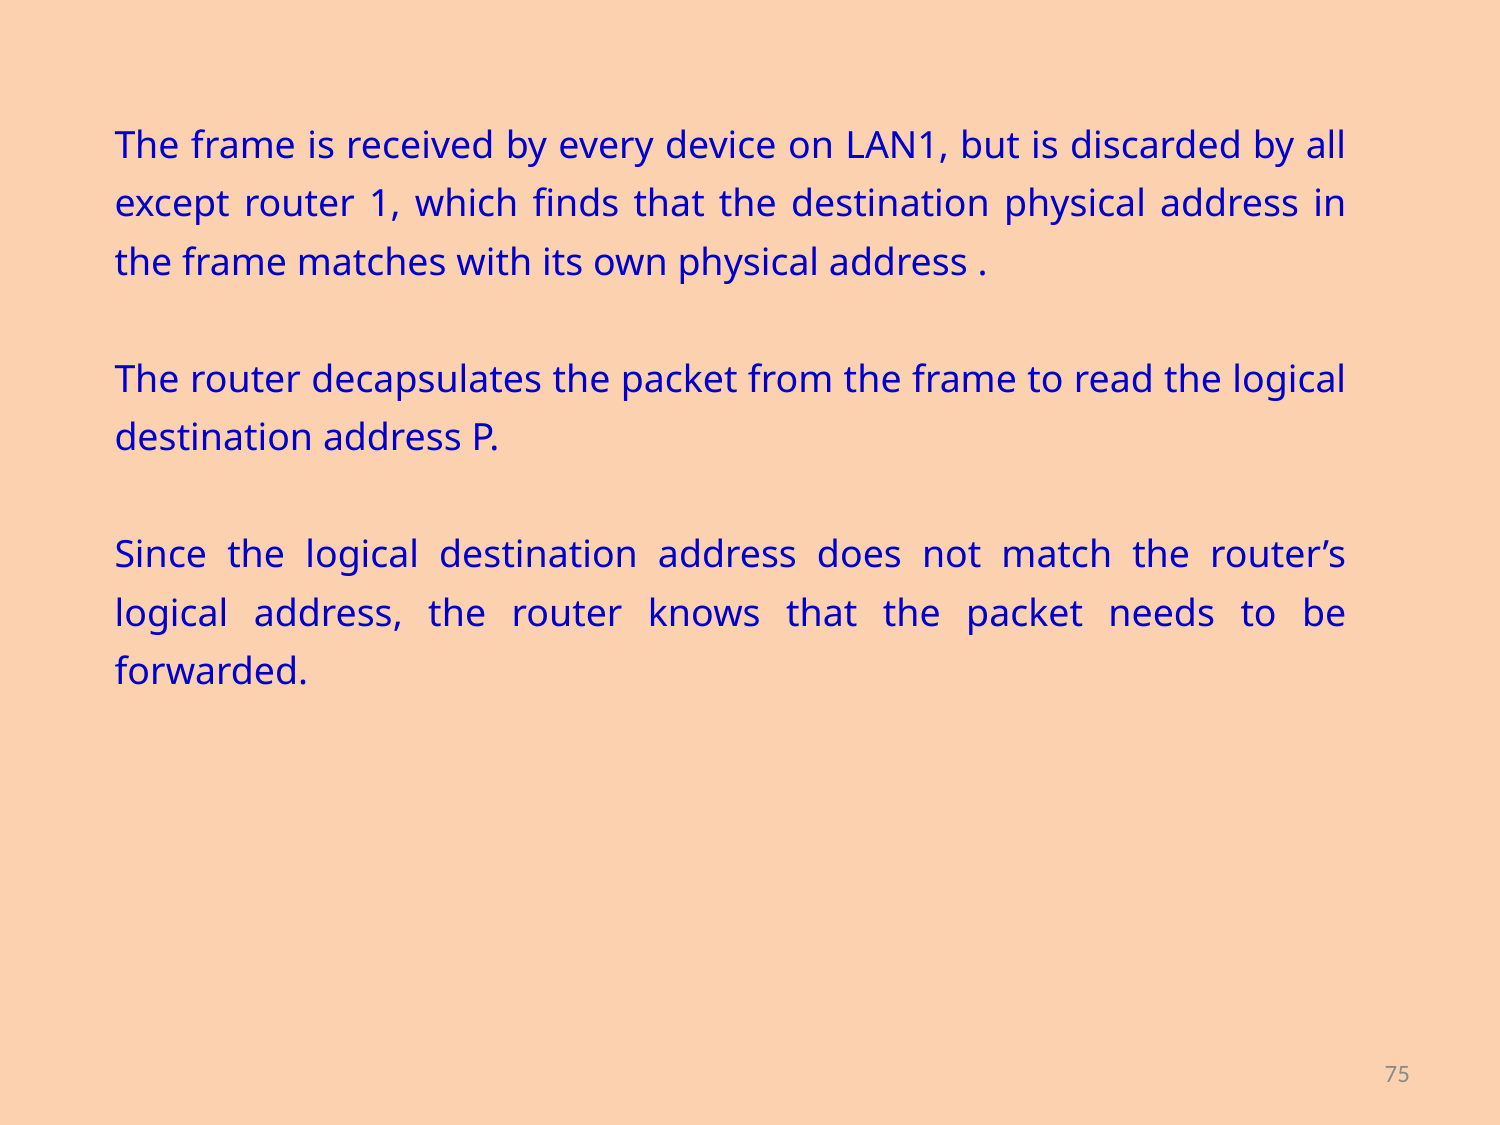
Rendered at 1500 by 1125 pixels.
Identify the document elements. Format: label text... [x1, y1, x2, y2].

slide_number 75 [1074, 1042, 1425, 1103]
text_box The frame is received by every device on LAN1, but is discarded by all except router 1, which finds that the destination physical address in the frame matches with its own physical address . The router decapsulates the packet from the frame to read the logical destination address P. Since the logical destination address does not match the router’s logical address, the router knows that the packet needs to be forwarded. [99, 99, 1363, 700]
